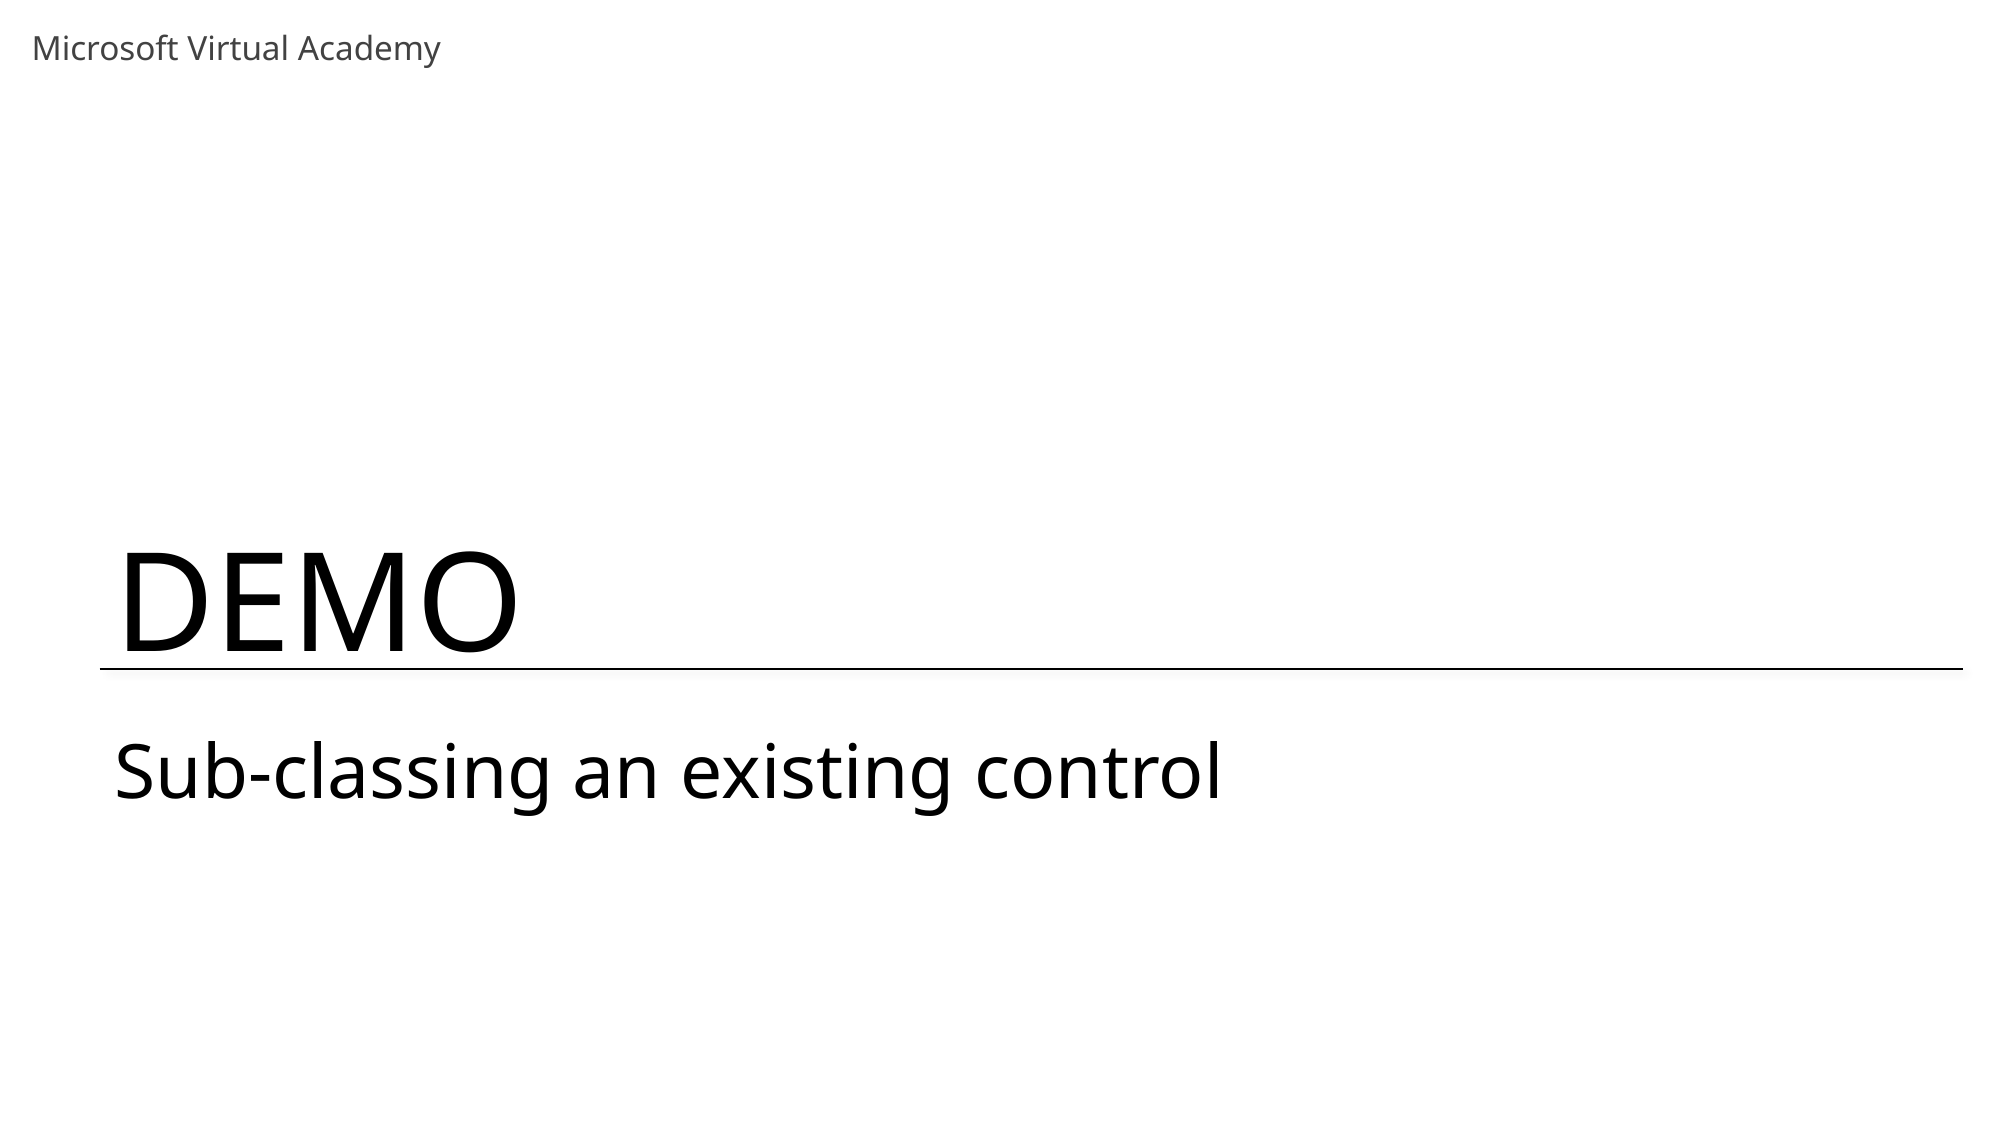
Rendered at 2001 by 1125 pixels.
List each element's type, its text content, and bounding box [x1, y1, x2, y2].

title Sub-classing an existing control [99, 733, 1976, 1009]
